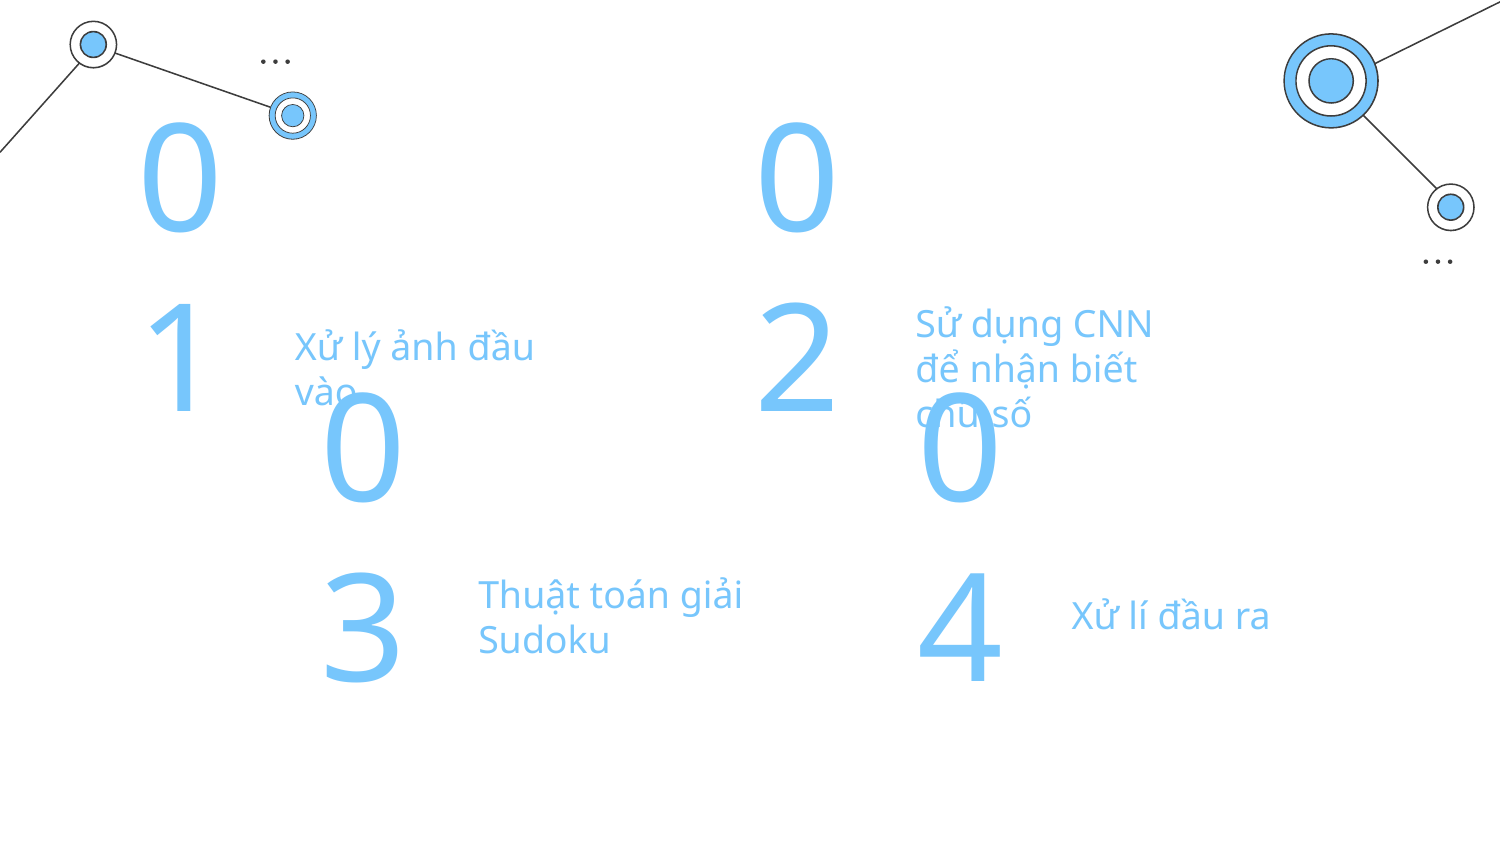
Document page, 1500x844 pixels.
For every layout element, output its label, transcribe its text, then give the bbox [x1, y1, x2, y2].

subtitle Thuật toán giải Sudoku [463, 555, 783, 672]
subtitle Sử dụng CNN để nhận biết chữ số [900, 285, 1220, 393]
text_box 04 [863, 550, 1057, 727]
subtitle Xử lí đầu ra [1057, 577, 1384, 639]
text_box 01 [83, 278, 278, 456]
text_box 02 [700, 278, 894, 456]
subtitle Xử lý ảnh đầu vào [280, 308, 600, 370]
text_box 03 [266, 550, 460, 727]
